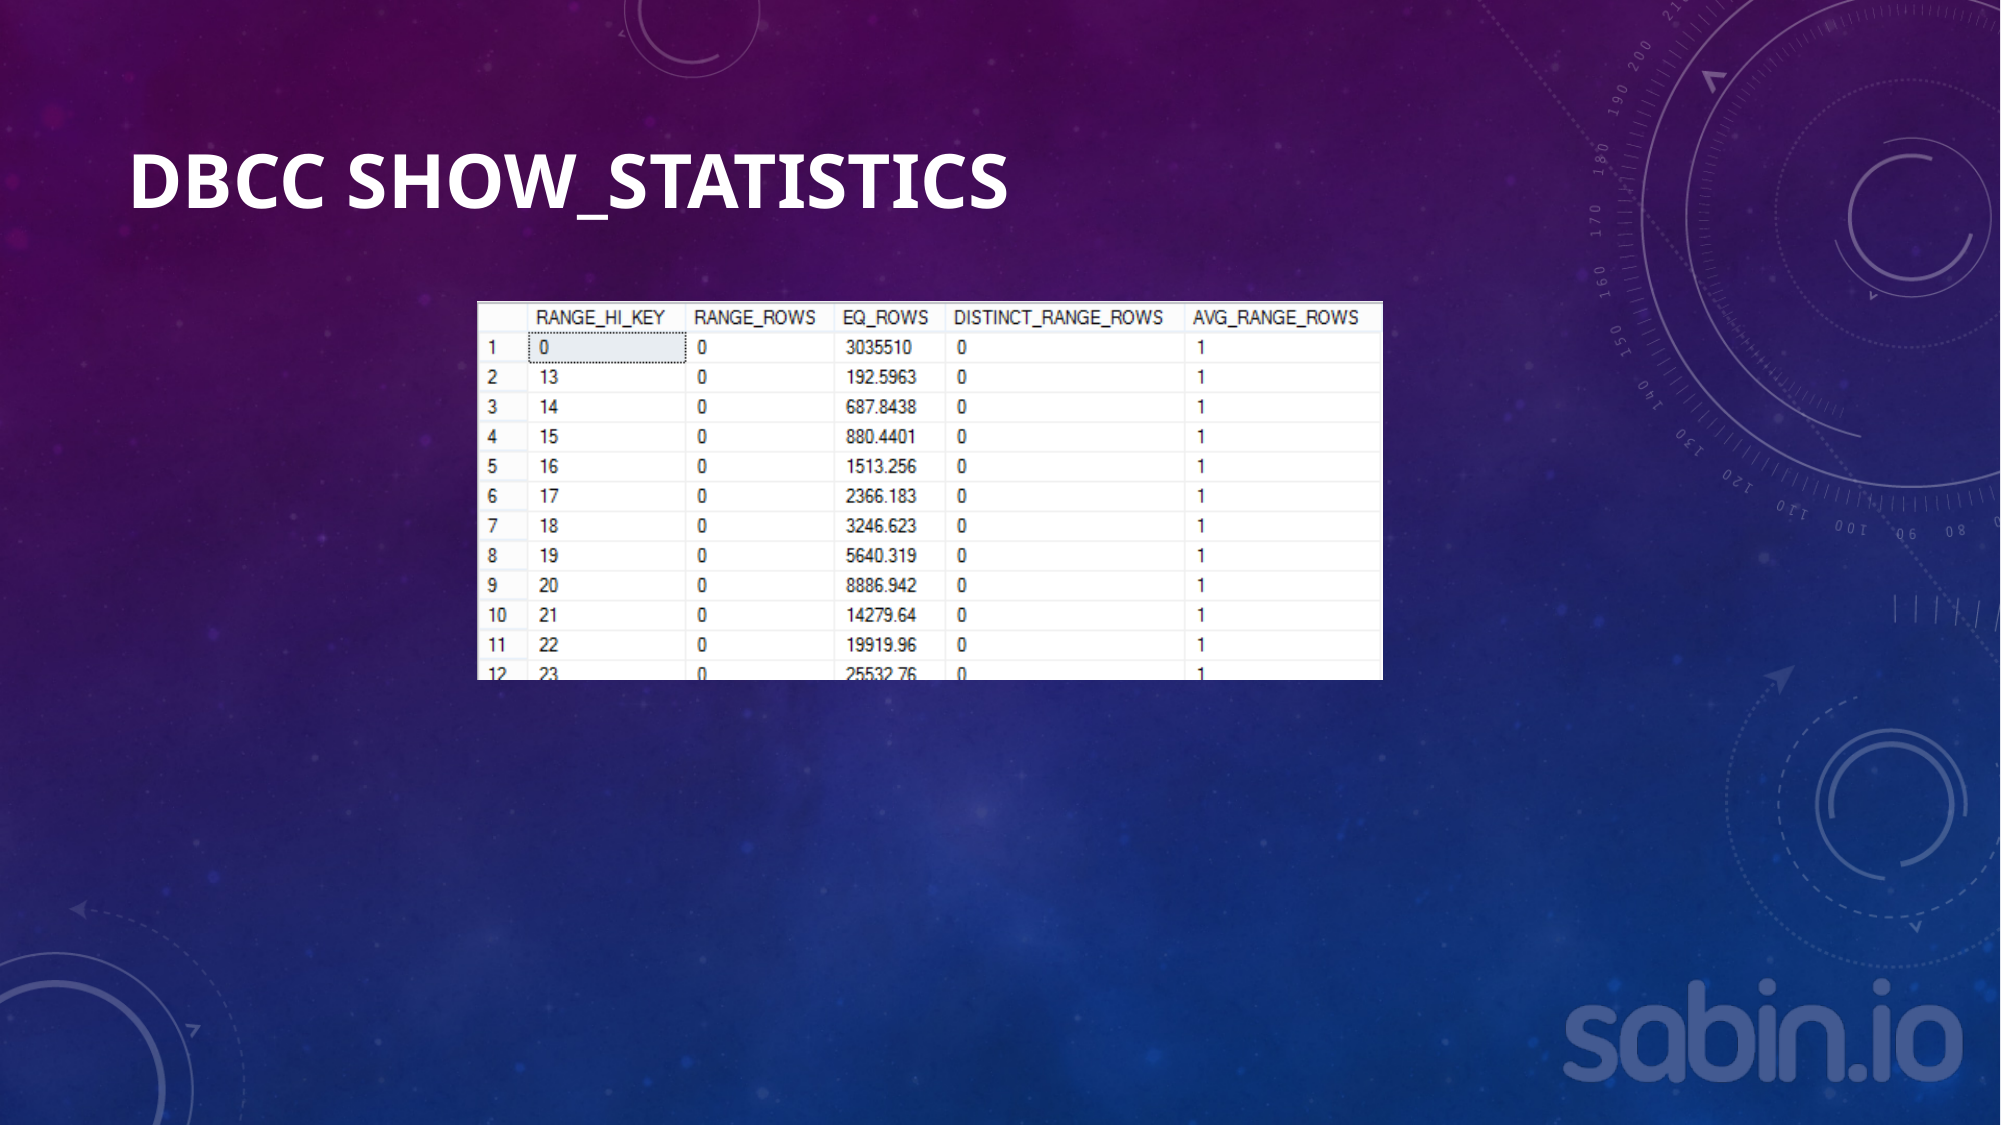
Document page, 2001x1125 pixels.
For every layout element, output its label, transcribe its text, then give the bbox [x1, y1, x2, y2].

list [477, 301, 1383, 681]
title DBCC SHOW_STATISTICS [112, 99, 1775, 258]
picture [0, 0, 2001, 1125]
